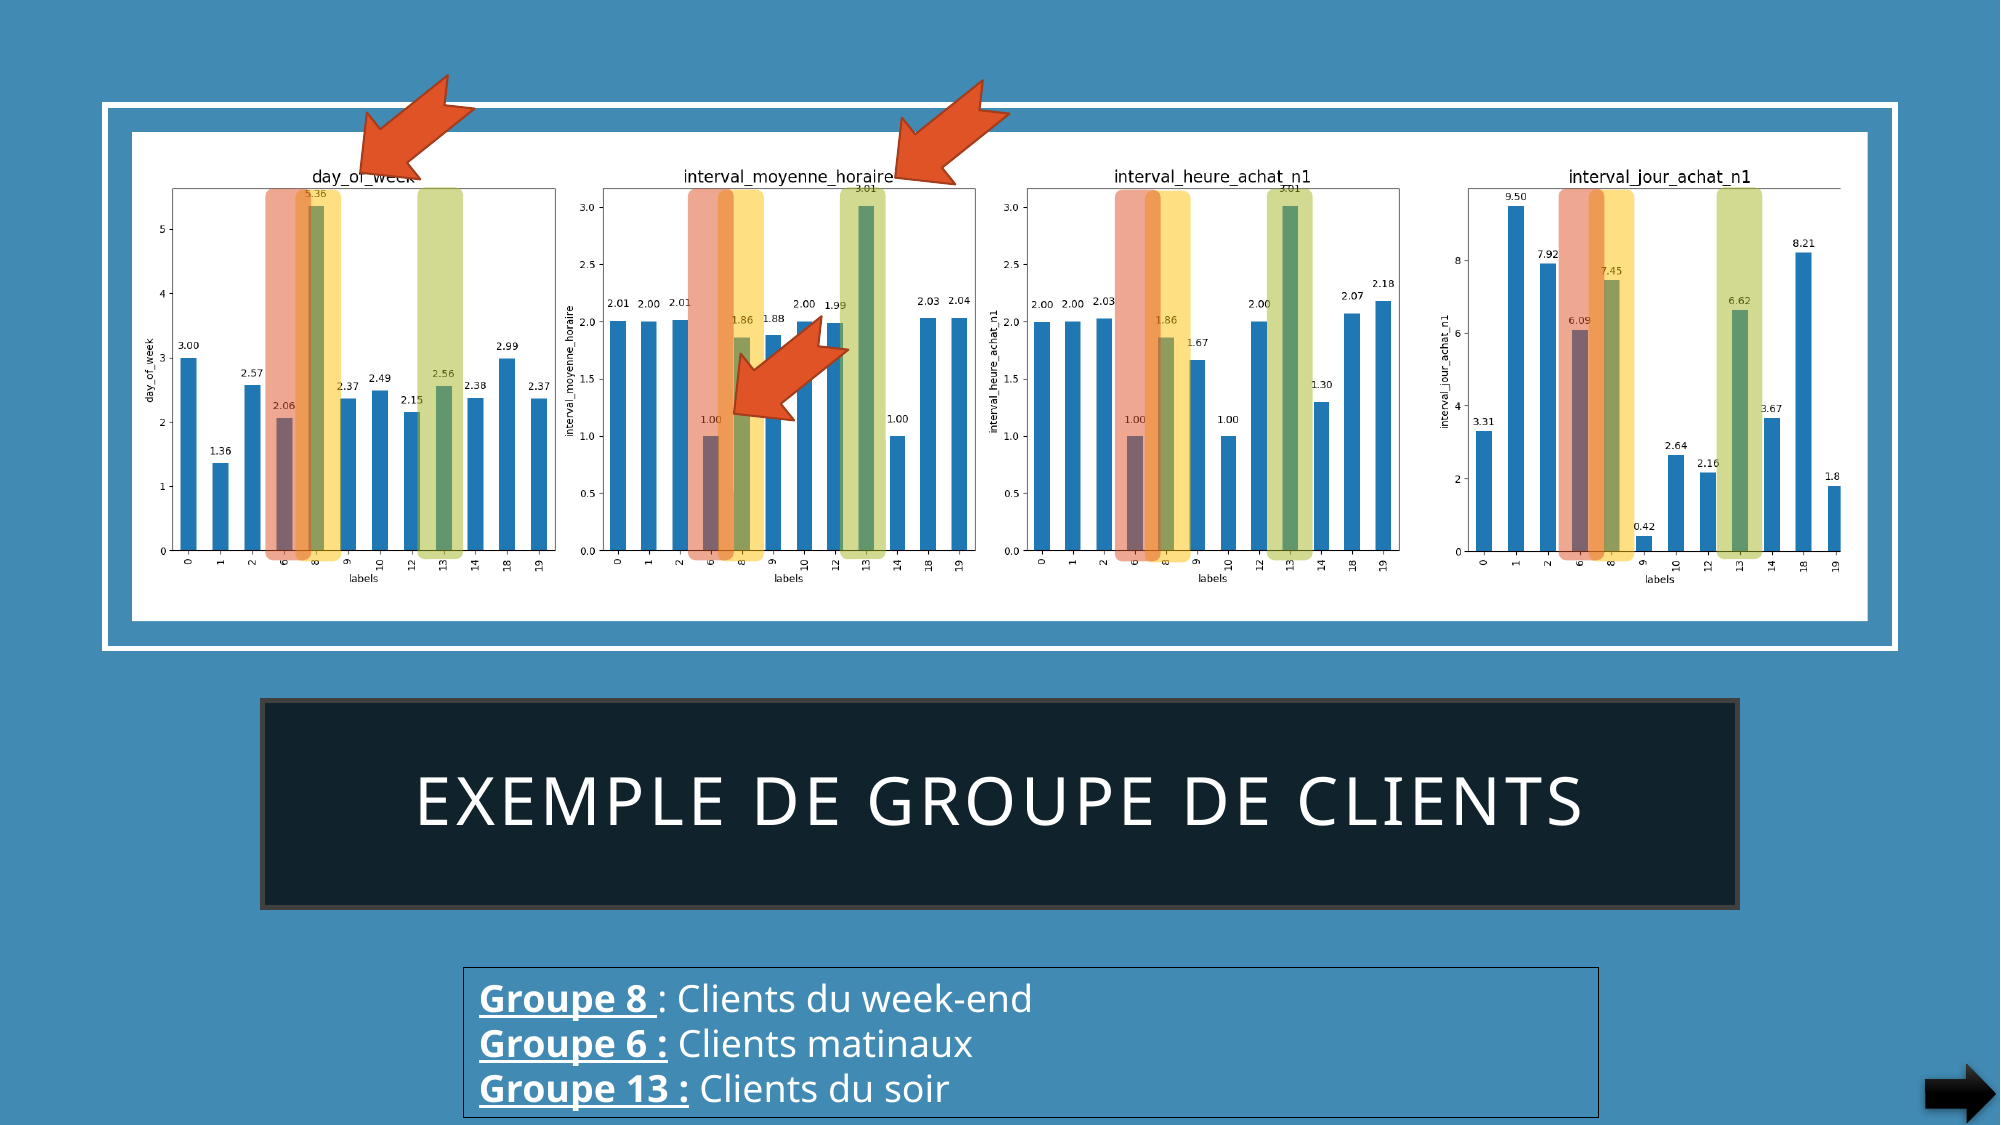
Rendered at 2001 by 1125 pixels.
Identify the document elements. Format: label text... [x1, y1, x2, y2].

picture [132, 159, 560, 595]
text_box Groupe 8 : Clients du week-end Groupe 6 : Clients matinaux Groupe 13 : Clients du soir [463, 967, 1599, 1118]
picture [1440, 159, 1841, 597]
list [560, 563, 986, 595]
title Exemple de groupe de clients [260, 698, 1740, 910]
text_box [417, 187, 1763, 561]
text_box [104, 104, 1896, 649]
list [560, 159, 986, 187]
picture [989, 159, 1413, 187]
text_box [360, 74, 476, 159]
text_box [265, 188, 1605, 562]
text_box [131, 131, 1869, 622]
text_box [896, 79, 1011, 159]
text_box [1925, 1064, 1997, 1124]
picture [989, 563, 1413, 595]
